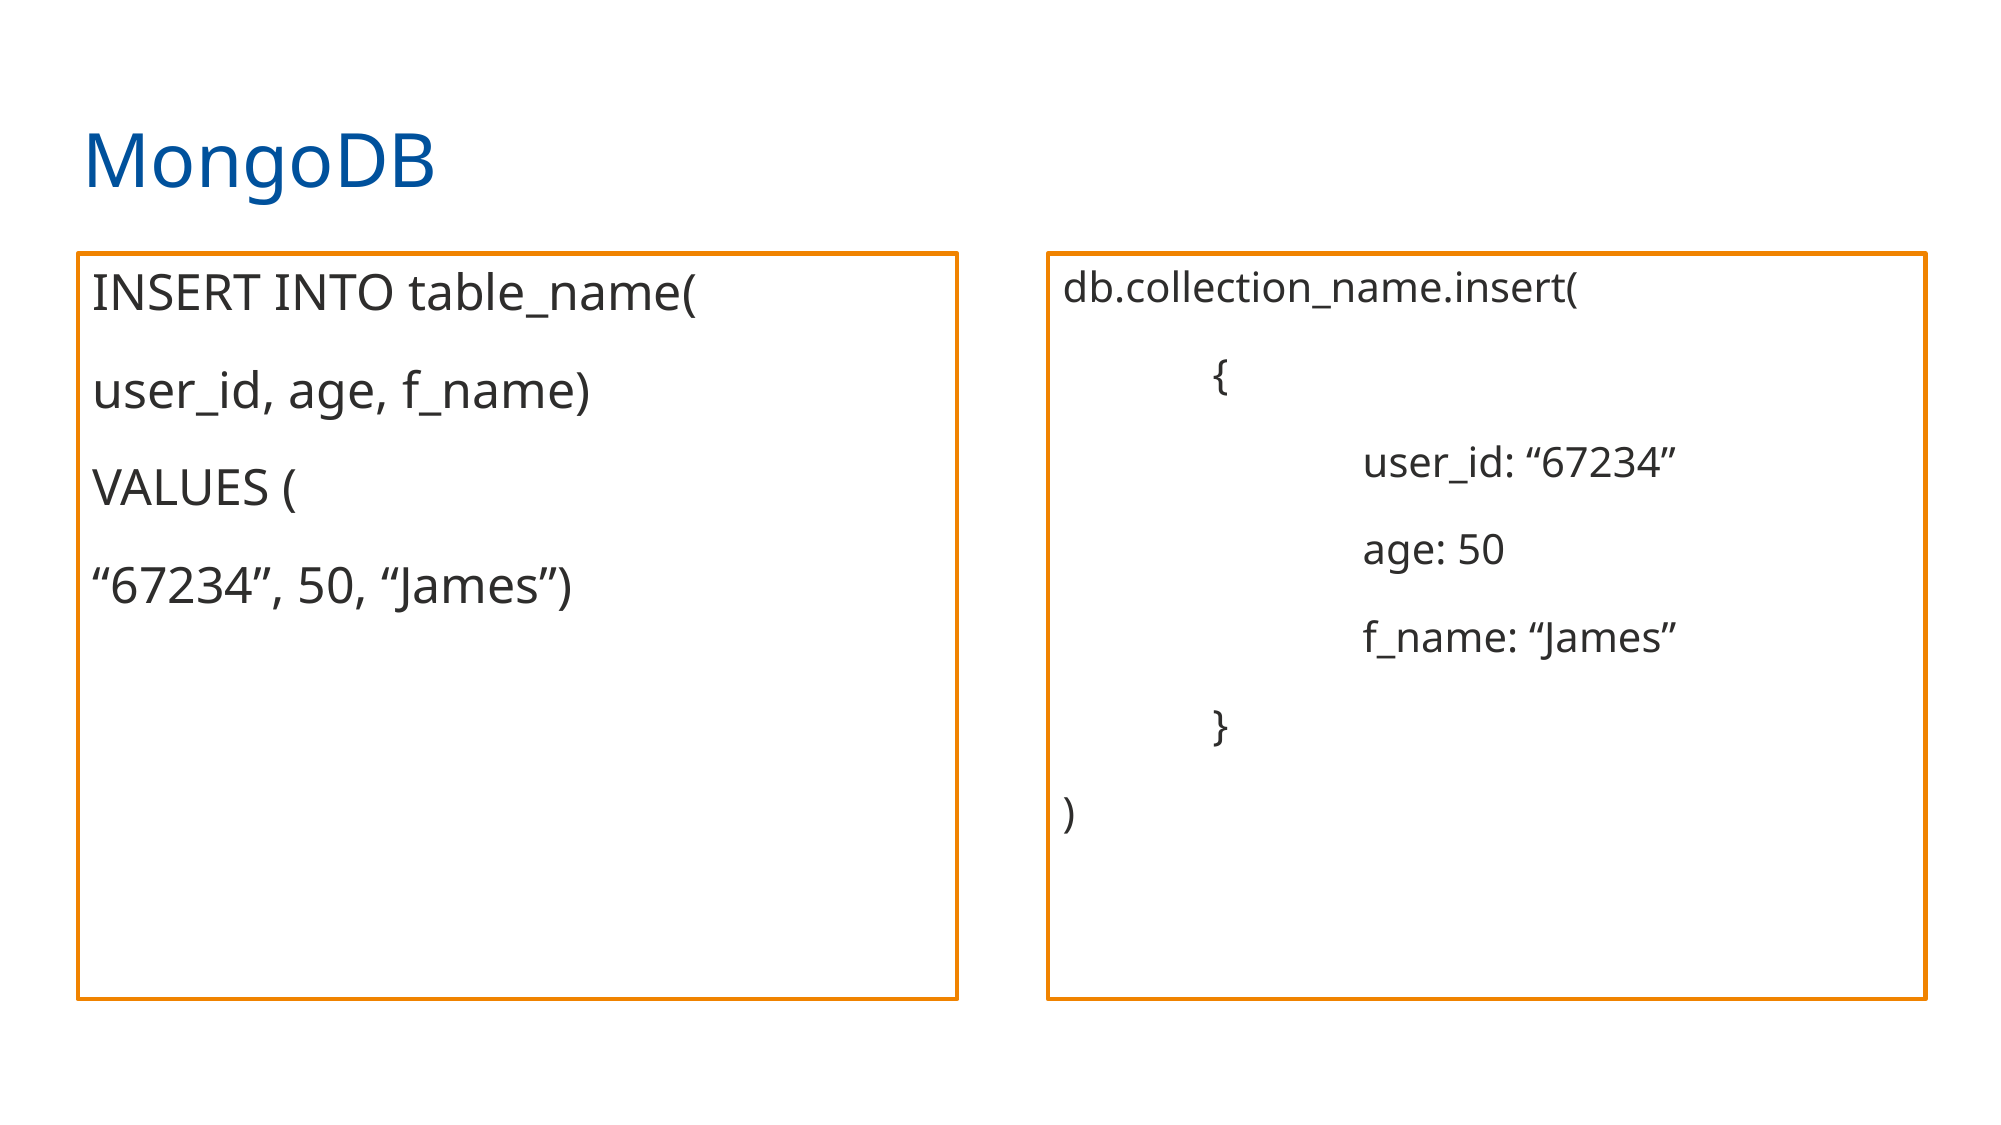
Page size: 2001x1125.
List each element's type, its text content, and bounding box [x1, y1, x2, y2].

text_box INSERT INTO table_name( user_id, age, f_name) VALUES ( “67234”, 50, “James”) [77, 253, 958, 1000]
text_box db.collection_name.insert( { user_id: “67234” age: 50 f_name: “James” } ) [1047, 253, 1926, 1000]
text_box MongoDB [67, 20, 1565, 210]
